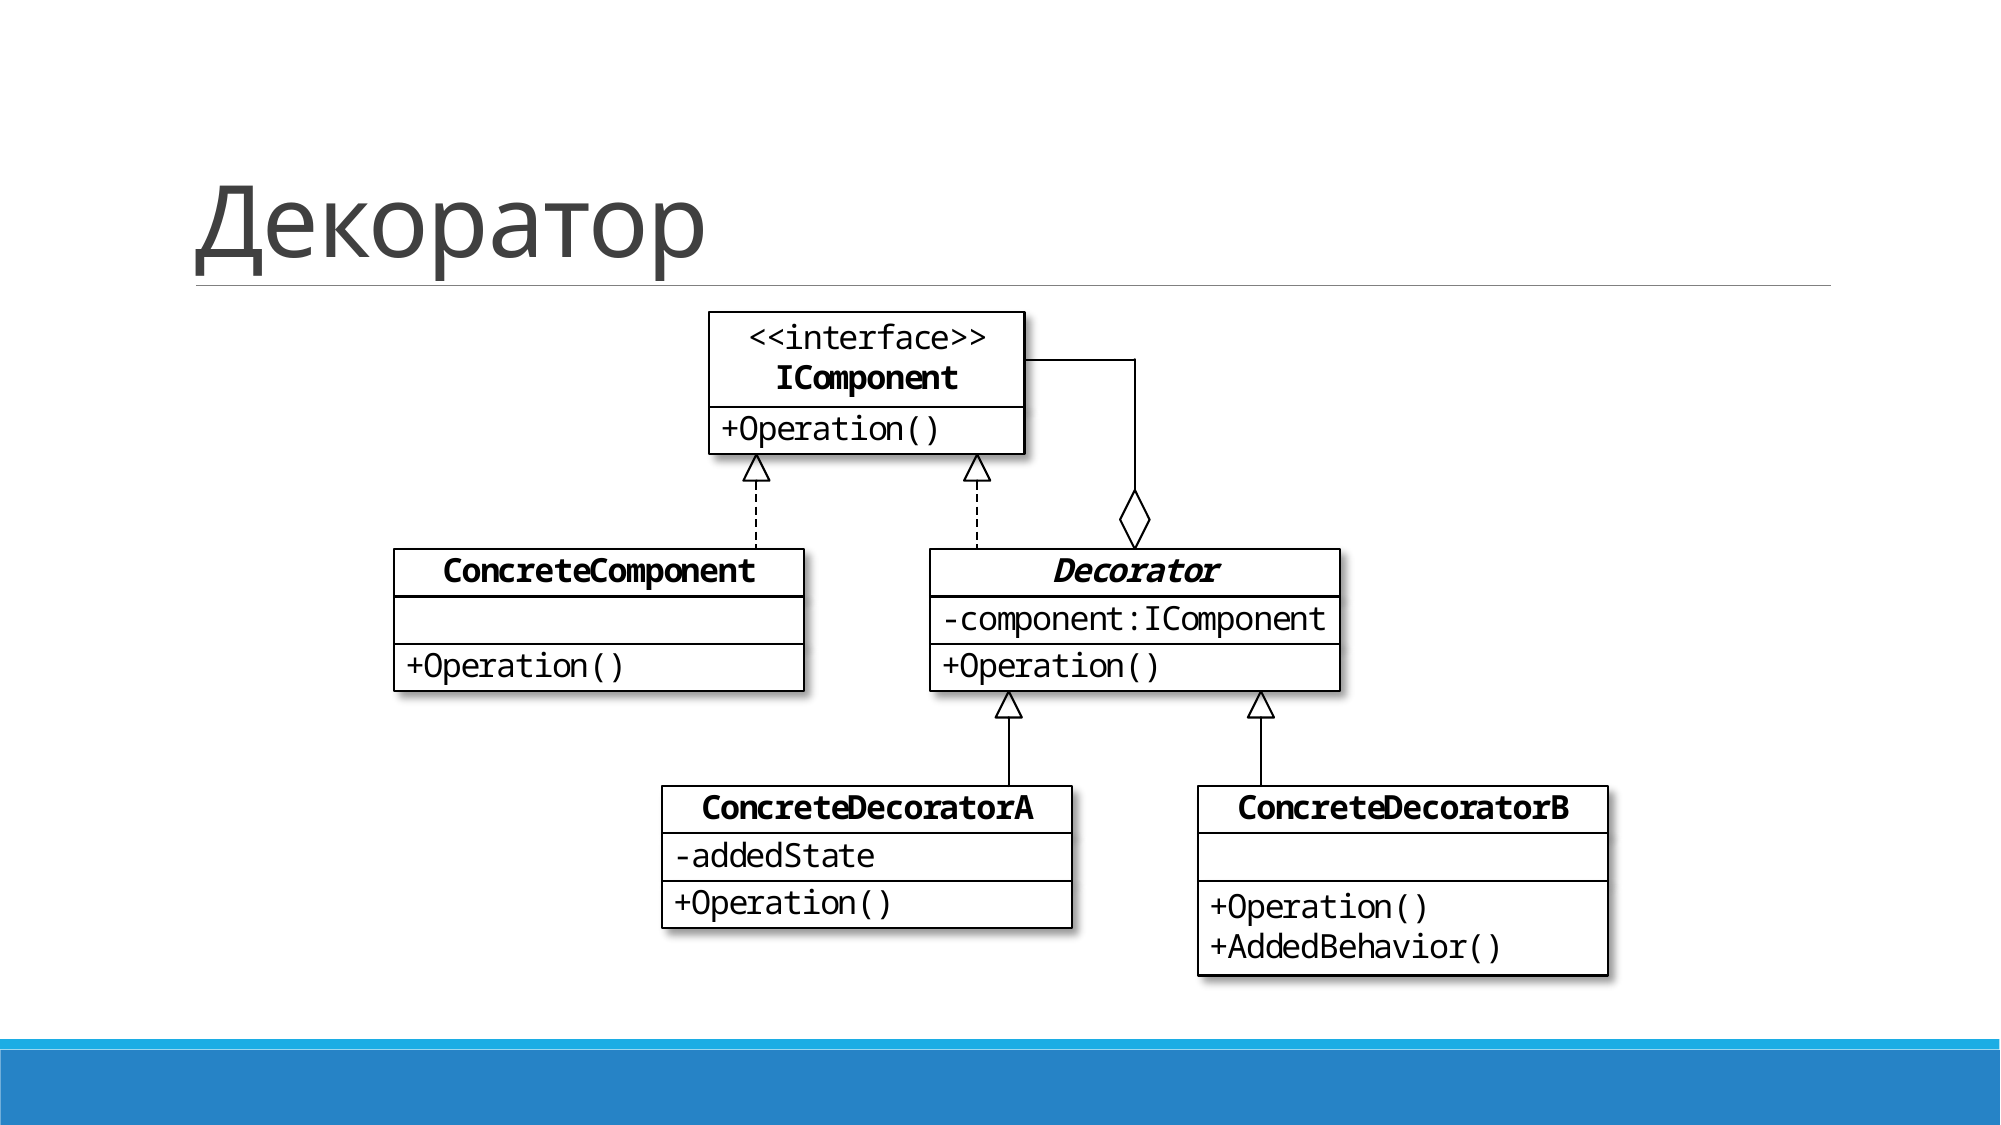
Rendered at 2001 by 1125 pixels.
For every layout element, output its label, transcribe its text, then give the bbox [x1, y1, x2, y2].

title Декоратор [180, 47, 1830, 285]
picture [383, 302, 1626, 995]
